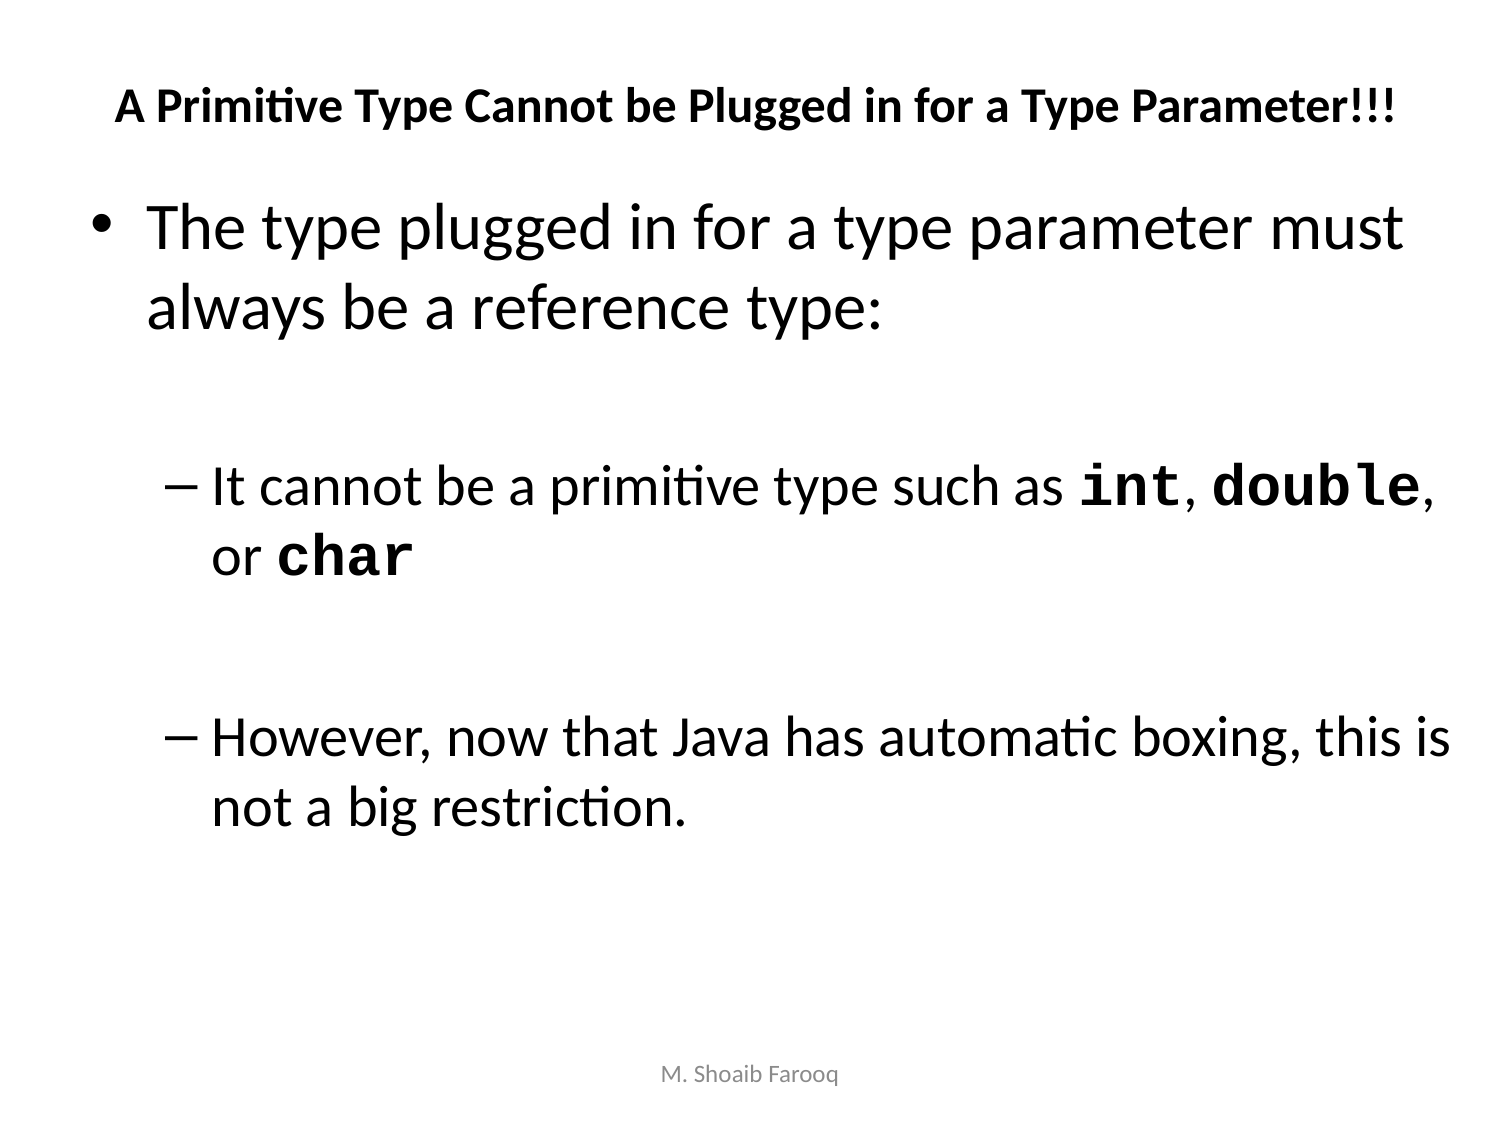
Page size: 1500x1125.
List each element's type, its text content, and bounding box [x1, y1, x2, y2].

list The type plugged in for a type parameter must always be a reference type: It cannot be a primitive type such as int, double, or char However, now that Java has automatic boxing, this is not a big restriction. [75, 174, 1500, 1080]
footer M. Shoaib Farooq [512, 1042, 988, 1103]
title A Primitive Type Cannot be Plugged in for a Type Parameter!!! [12, 50, 1500, 155]
